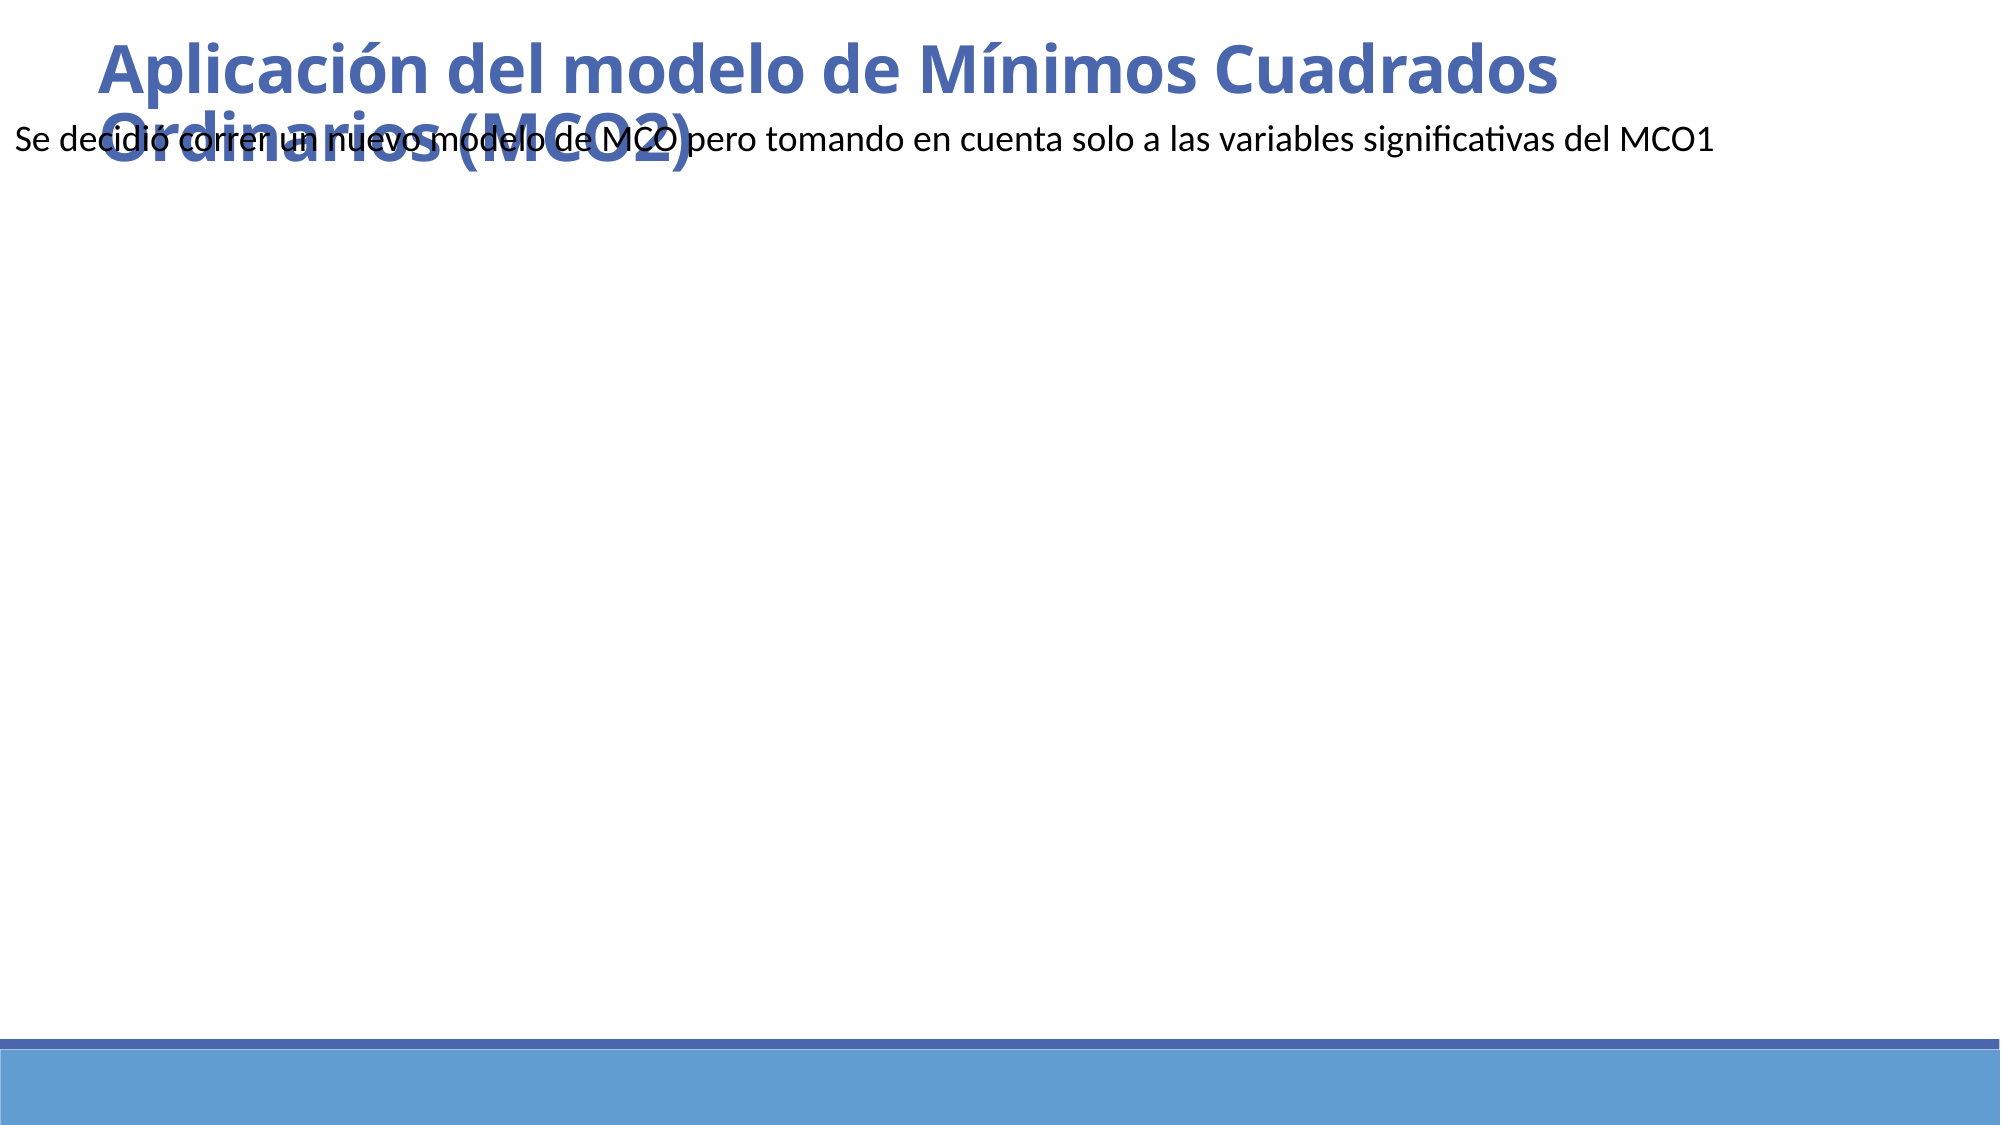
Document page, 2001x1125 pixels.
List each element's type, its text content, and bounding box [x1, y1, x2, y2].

text_box Se decidió correr un nuevo modelo de MCO pero tomando en cuenta solo a las variables significativas del MCO1 [0, 106, 2000, 167]
text_box Aplicación del modelo de Mínimos Cuadrados Ordinarios (MCO2) [83, 32, 1762, 106]
